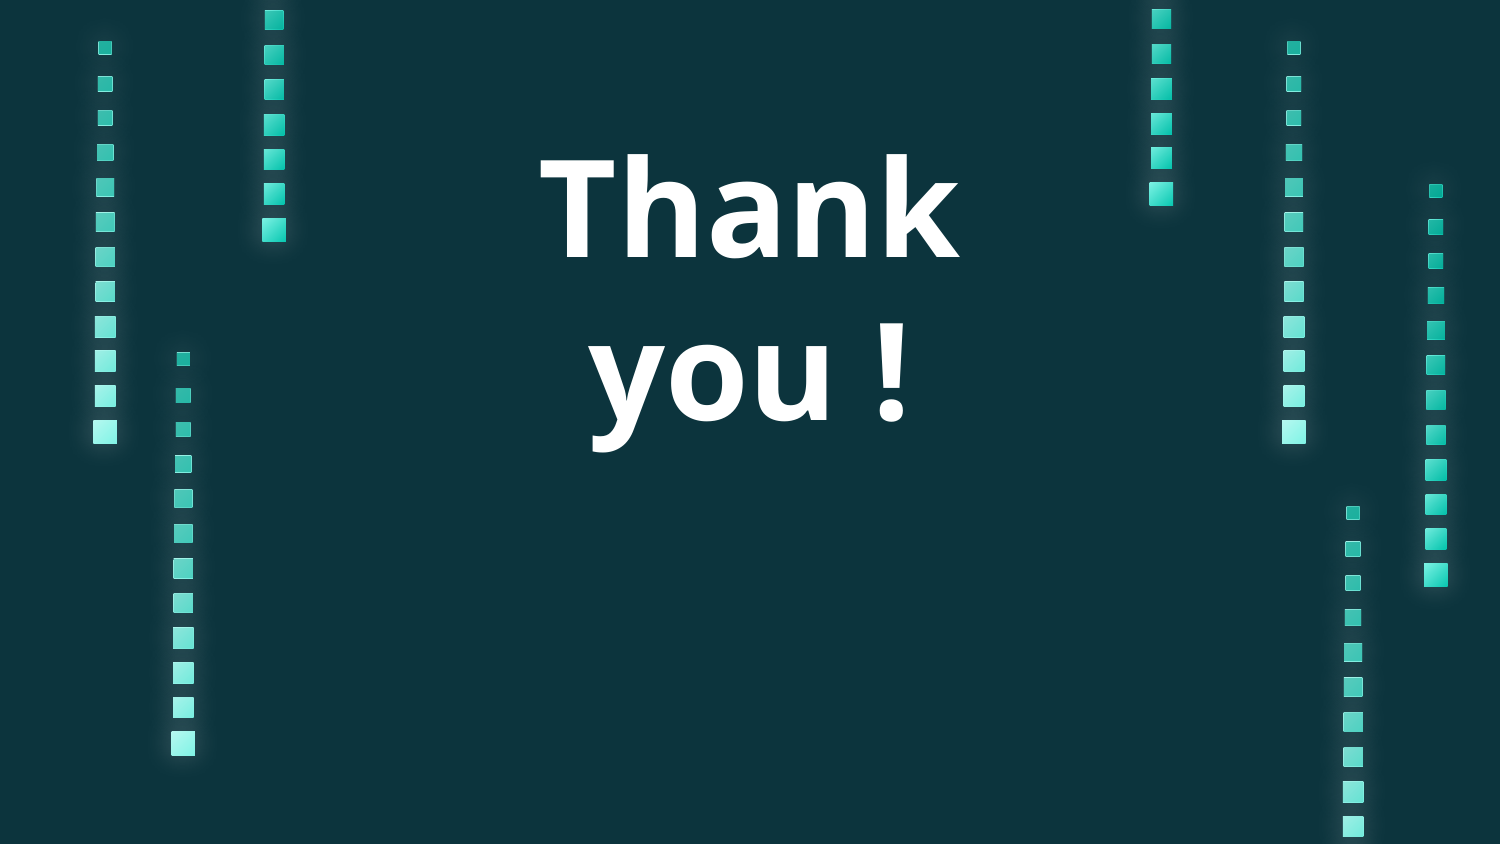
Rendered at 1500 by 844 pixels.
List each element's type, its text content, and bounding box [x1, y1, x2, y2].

title Thank you ! [350, 271, 1150, 463]
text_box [171, 352, 196, 756]
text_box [262, 0, 287, 242]
